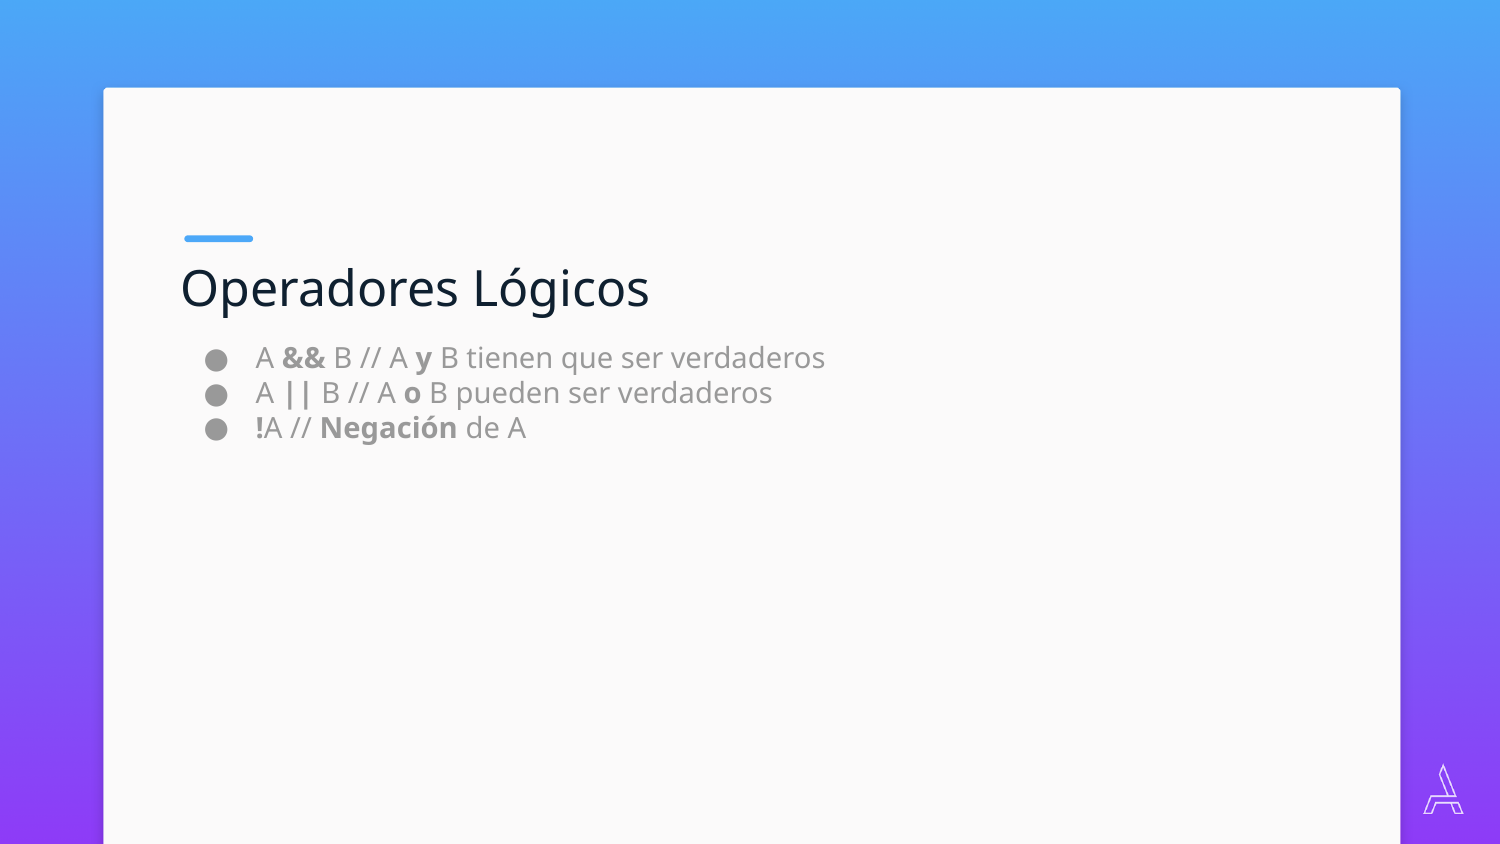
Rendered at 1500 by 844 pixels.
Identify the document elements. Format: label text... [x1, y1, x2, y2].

text_box [184, 235, 254, 243]
text_box Operadores Lógicos [165, 267, 1024, 306]
picture [0, 0, 1500, 844]
text_box A && B // A y B tienen que ser verdaderos A || B // A o B pueden ser verdaderos !A // Negación de A [165, 324, 1317, 759]
